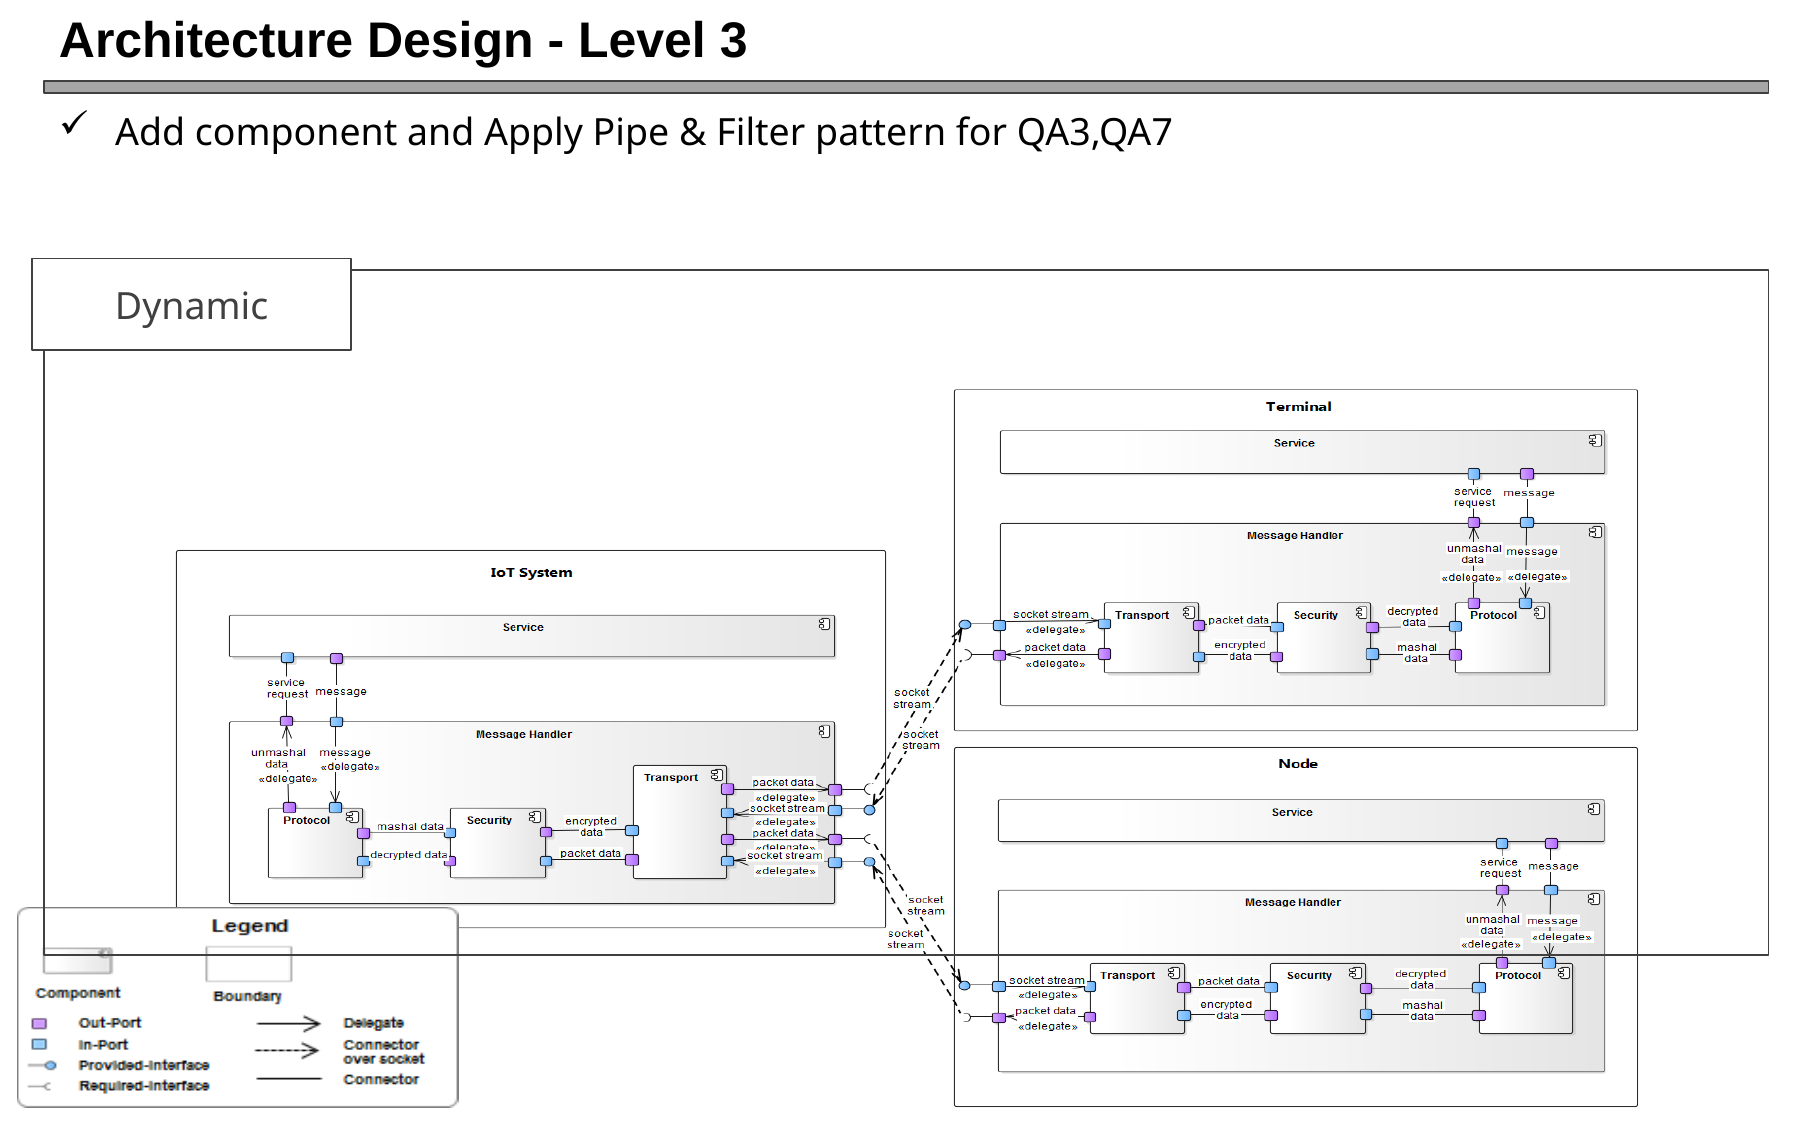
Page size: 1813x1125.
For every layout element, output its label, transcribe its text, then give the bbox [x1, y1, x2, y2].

title Architecture Design - Level 3 [43, 0, 1769, 79]
list Add component and Apply Pipe & Filter pattern for QA3,QA7 [43, 100, 1769, 231]
text_box Dynamic [30, 256, 353, 352]
picture [16, 385, 1640, 1108]
text_box [42, 268, 1771, 957]
text_box [35, 92, 1778, 391]
